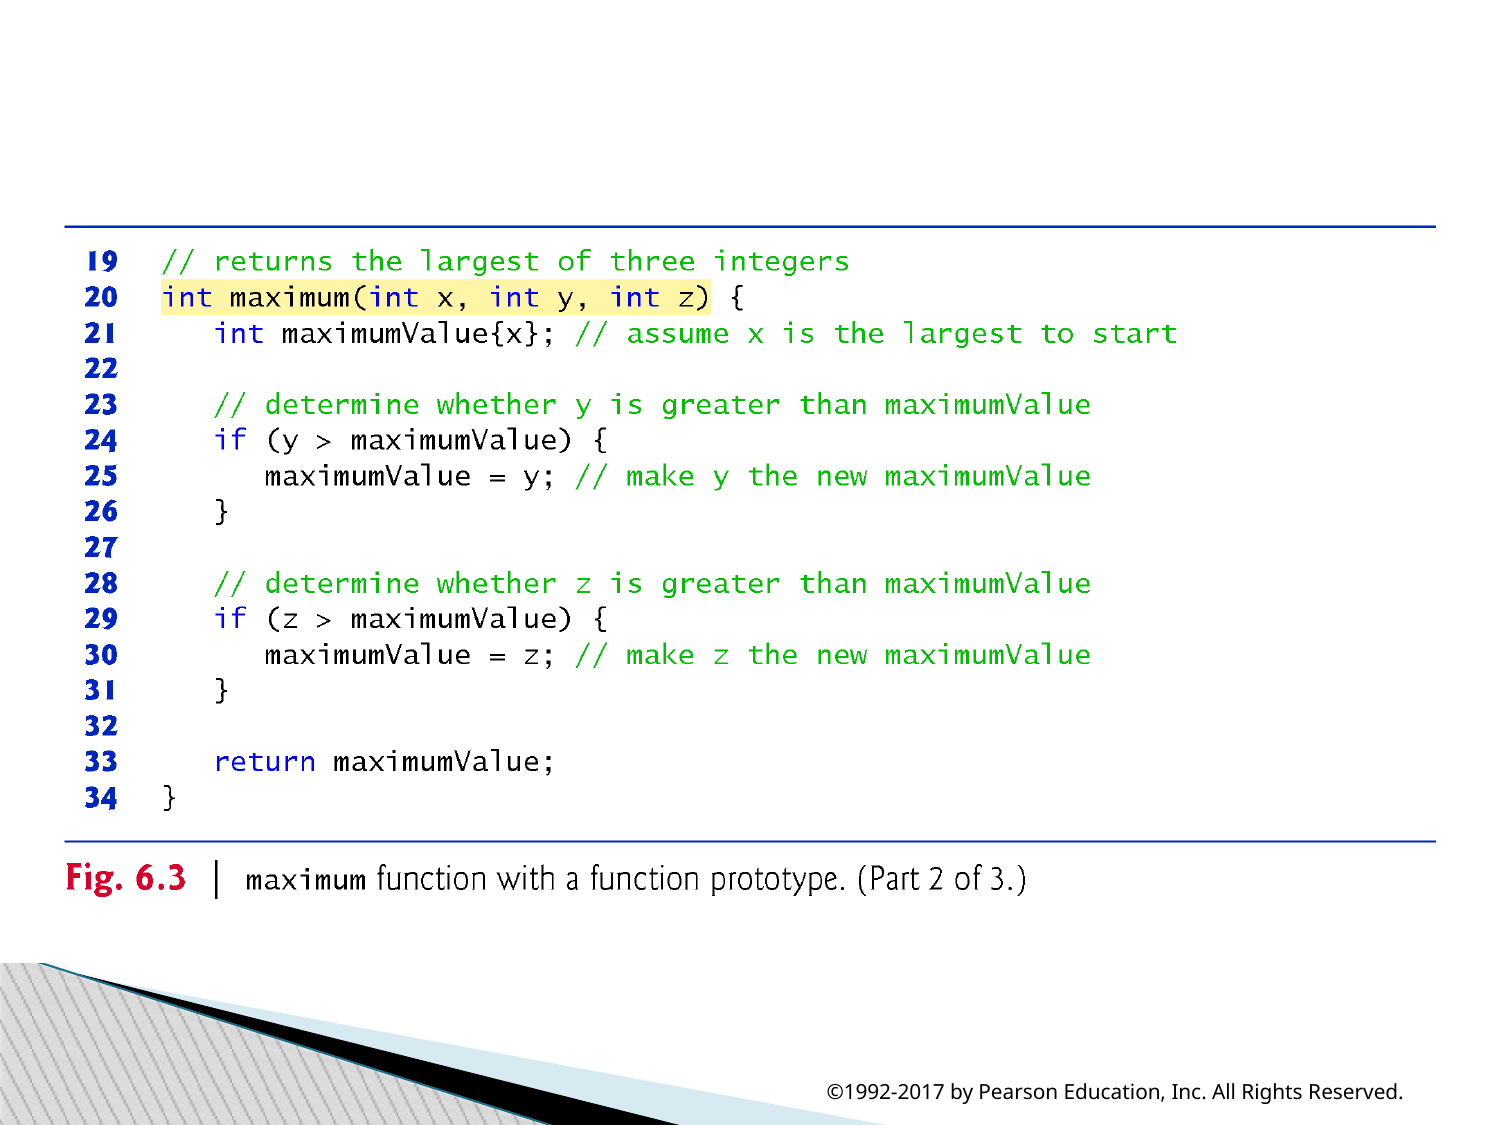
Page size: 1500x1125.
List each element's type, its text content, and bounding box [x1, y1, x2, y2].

text_box ©1992-2017 by Pearson Education, Inc. All Rights Reserved. [649, 1051, 1419, 1112]
picture [0, 161, 1500, 964]
